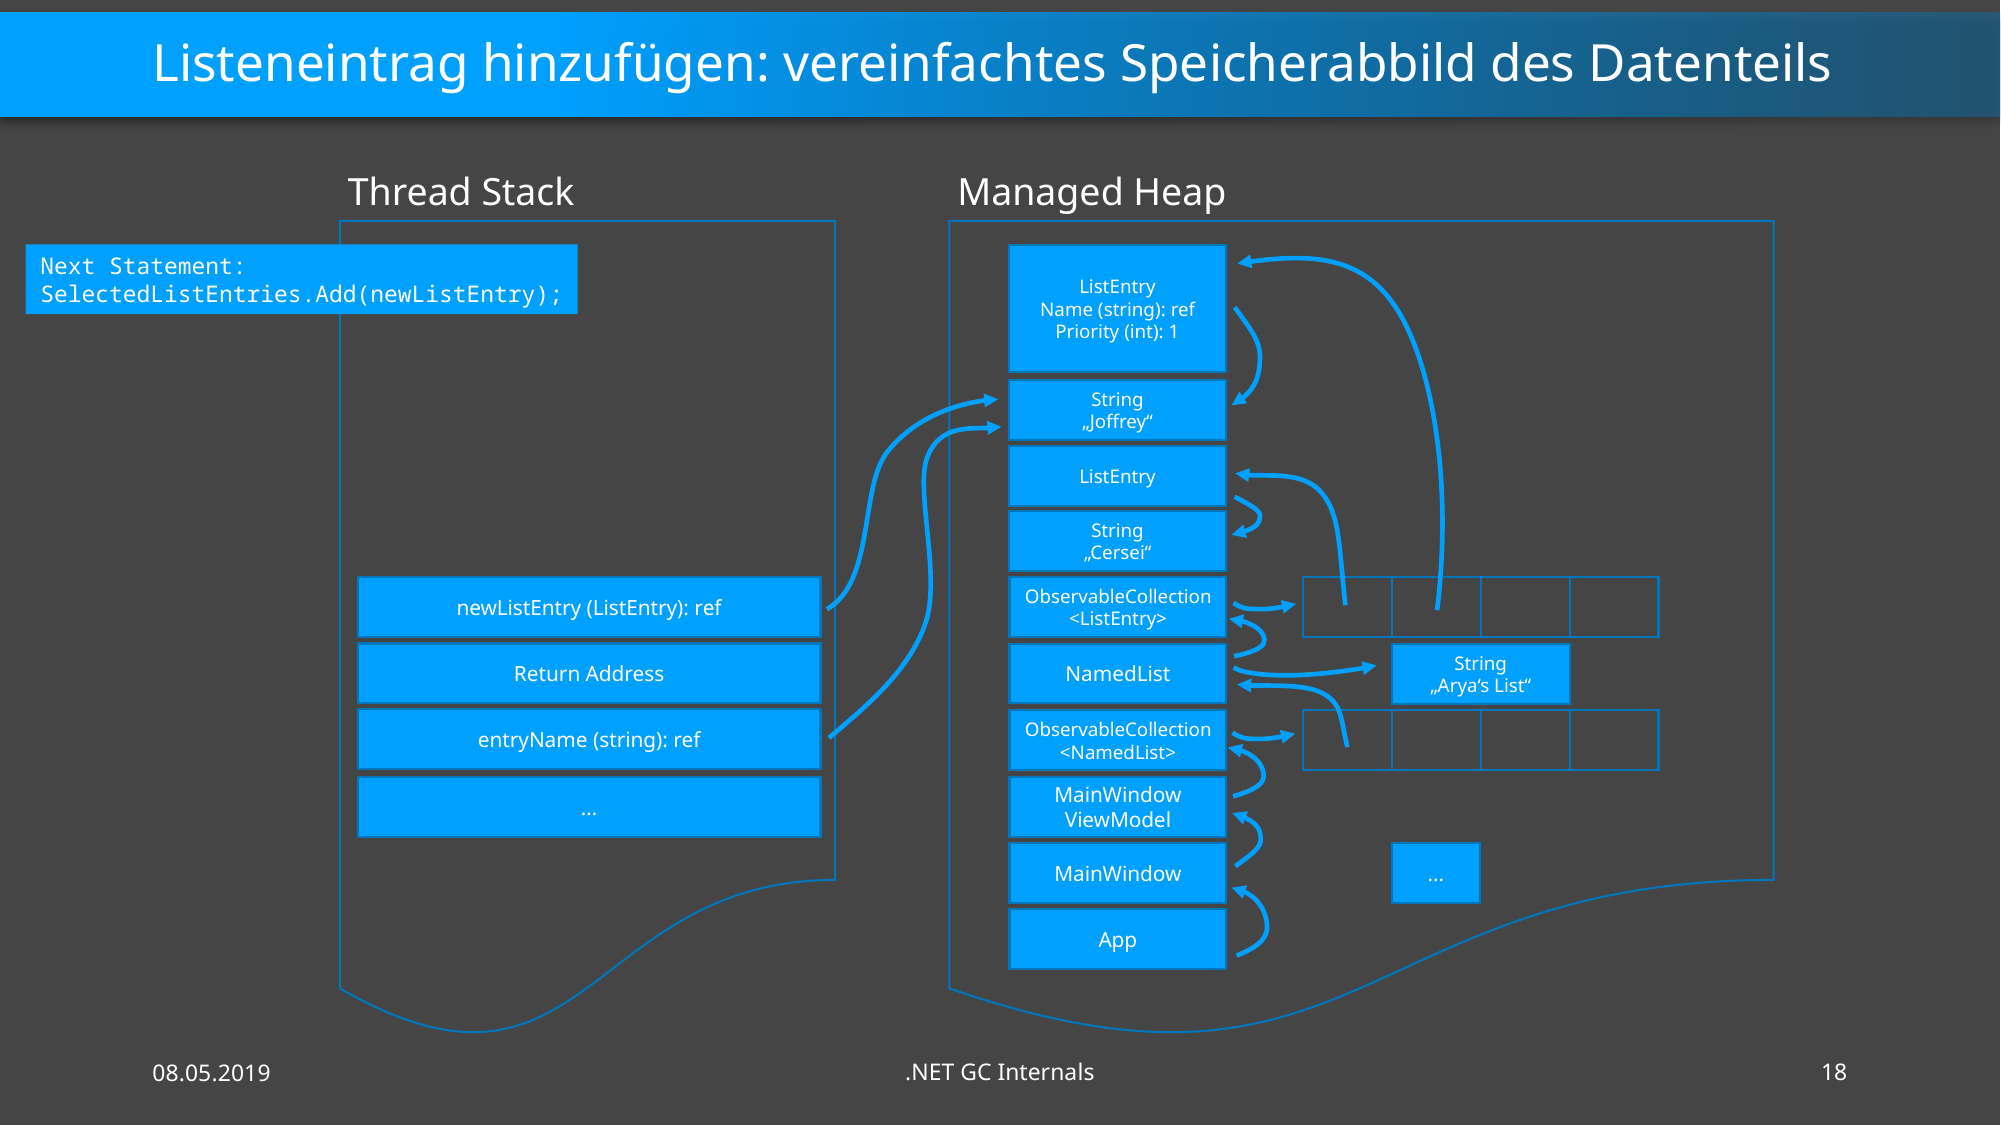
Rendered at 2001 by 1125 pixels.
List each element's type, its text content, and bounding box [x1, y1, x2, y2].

text_box [948, 219, 1775, 1034]
text_box [1231, 495, 1262, 538]
text_box Next Statement: SelectedListEntries.Add(newListEntry); [25, 244, 578, 315]
text_box [1228, 614, 1266, 658]
text_box ListEntry [1008, 445, 1227, 507]
text_box [338, 219, 837, 1034]
text_box String „Arya‘s List“ [1391, 643, 1571, 705]
text_box [1237, 255, 1444, 576]
text_box ListEntry Name (string): ref Priority (int): 1 [1008, 244, 1227, 373]
text_box Thread Stack [333, 160, 590, 220]
text_box [826, 394, 999, 611]
text_box Return Address [357, 642, 822, 704]
text_box … [357, 776, 822, 838]
text_box [1232, 811, 1262, 867]
text_box [1237, 679, 1340, 722]
text_box MainWindow [1008, 842, 1227, 904]
text_box [1231, 306, 1262, 406]
title Listeneintrag hinzufügen: vereinfachtes Speicherabbild des Datenteils [137, 23, 1863, 107]
text_box … [1391, 842, 1481, 904]
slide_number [137, 1042, 588, 1103]
footer .NET GC Internals [662, 1042, 1338, 1103]
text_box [1303, 710, 1659, 771]
text_box [1232, 600, 1296, 613]
text_box App [1008, 908, 1227, 970]
text_box [1232, 730, 1296, 743]
text_box ObservableCollection<ListEntry> [1008, 576, 1227, 638]
text_box ObservableCollection<NamedList> [1008, 709, 1227, 771]
text_box [1235, 468, 1344, 576]
text_box String „Cersei“ [1008, 510, 1227, 572]
text_box [1231, 885, 1269, 957]
text_box entryName (string): ref [357, 708, 822, 770]
text_box [1227, 744, 1265, 798]
slide_number 18 [1412, 1042, 1863, 1103]
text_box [1303, 576, 1659, 637]
text_box MainWindow ViewModel [1008, 776, 1227, 838]
text_box Managed Heap [942, 160, 1242, 220]
text_box newListEntry (ListEntry): ref [357, 576, 822, 638]
text_box [1233, 661, 1377, 677]
text_box NamedList [1008, 643, 1227, 704]
text_box [828, 421, 1002, 739]
text_box String „Joffrey“ [1008, 379, 1227, 441]
